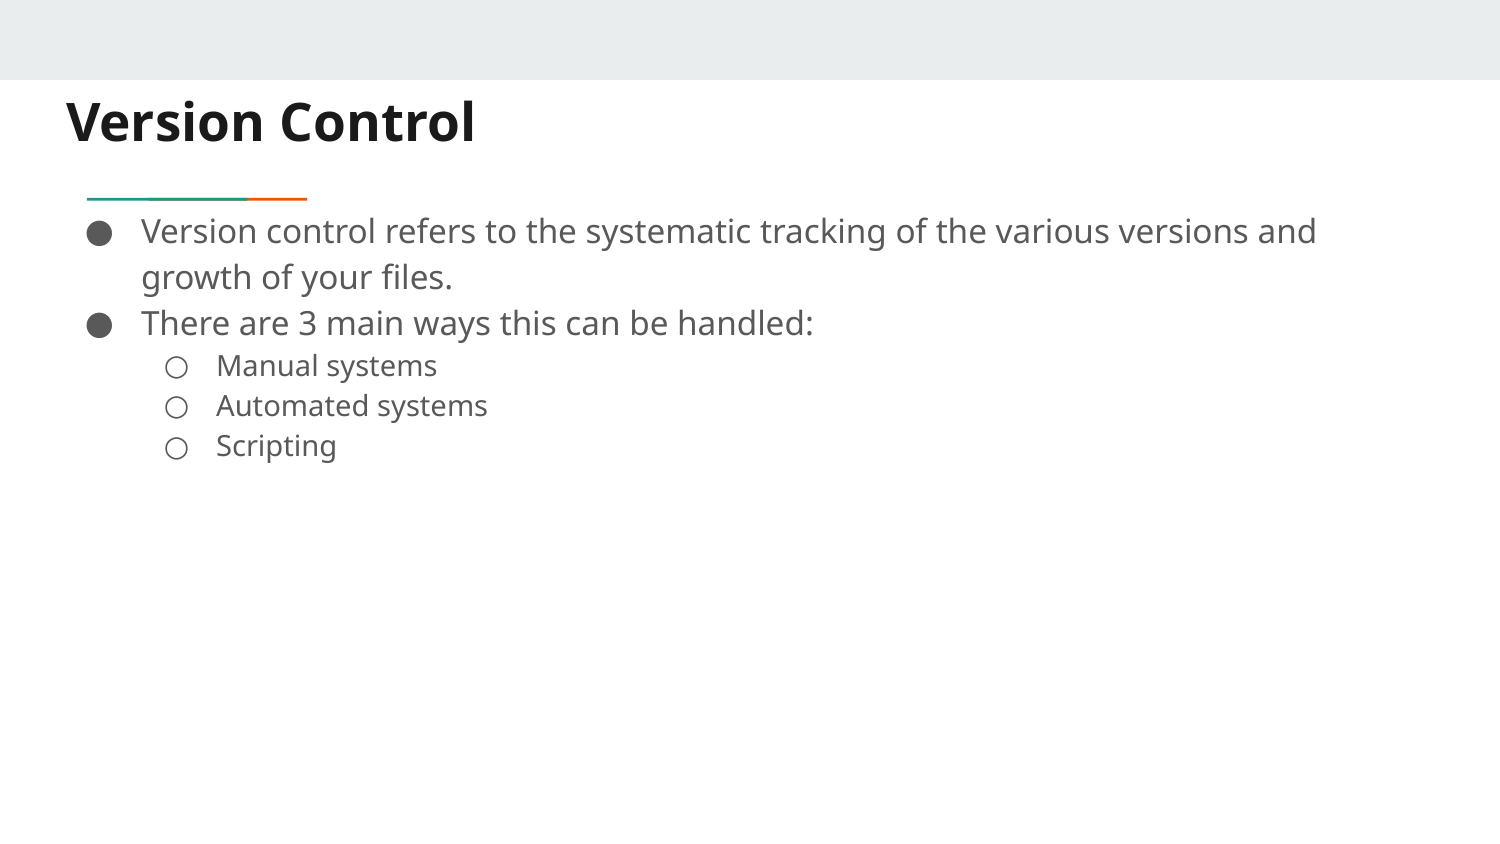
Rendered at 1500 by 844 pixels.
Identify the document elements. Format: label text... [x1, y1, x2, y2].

list Version control refers to the systematic tracking of the various versions and growth of your files. There are 3 main ways this can be handled: Manual systems Automated systems Scripting [51, 189, 1449, 750]
title Version Control [51, 72, 1449, 167]
